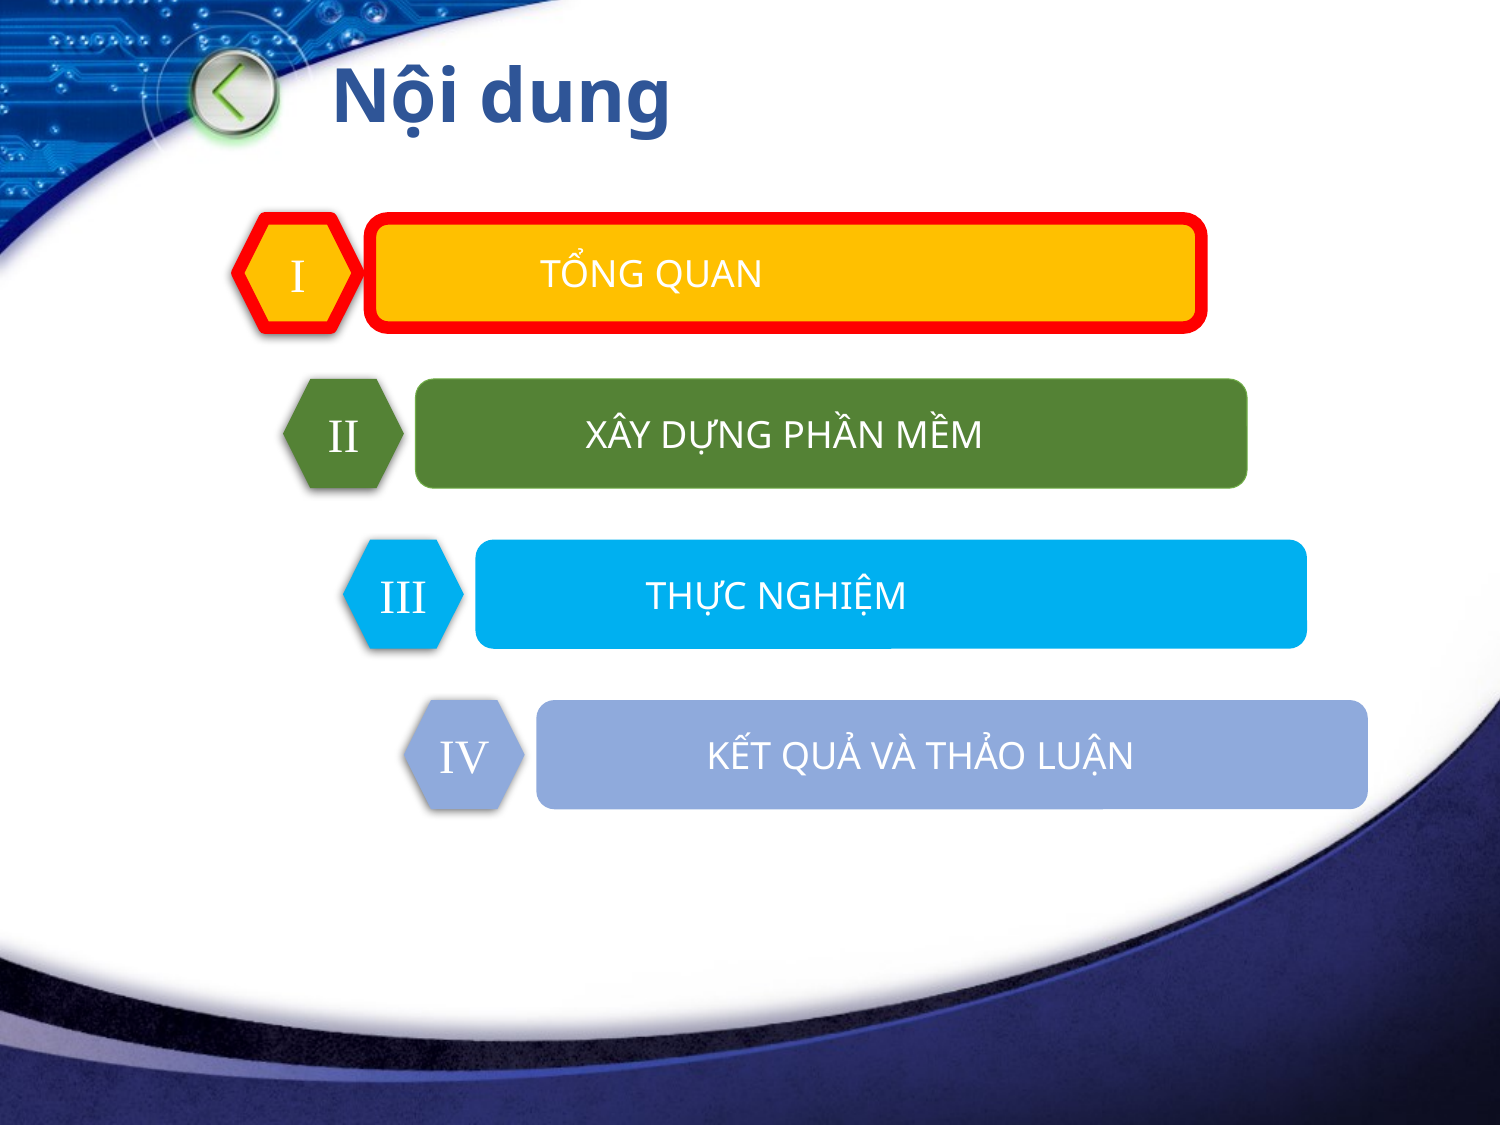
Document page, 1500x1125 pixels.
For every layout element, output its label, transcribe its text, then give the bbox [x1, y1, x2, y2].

text_box I [237, 218, 359, 328]
text_box IV [403, 700, 525, 810]
text_box III [342, 539, 464, 649]
text_box II [282, 378, 404, 489]
title Nội dung [315, 51, 1453, 144]
text_box KẾT QUẢ VÀ THẢO LUẬN [535, 699, 1369, 810]
text_box TỔNG QUAN [369, 217, 1203, 329]
text_box THỰC NGHIỆM [474, 538, 1308, 650]
picture [0, 0, 1500, 1125]
text_box XÂY DỰNG PHẦN MỀM [414, 378, 1248, 489]
